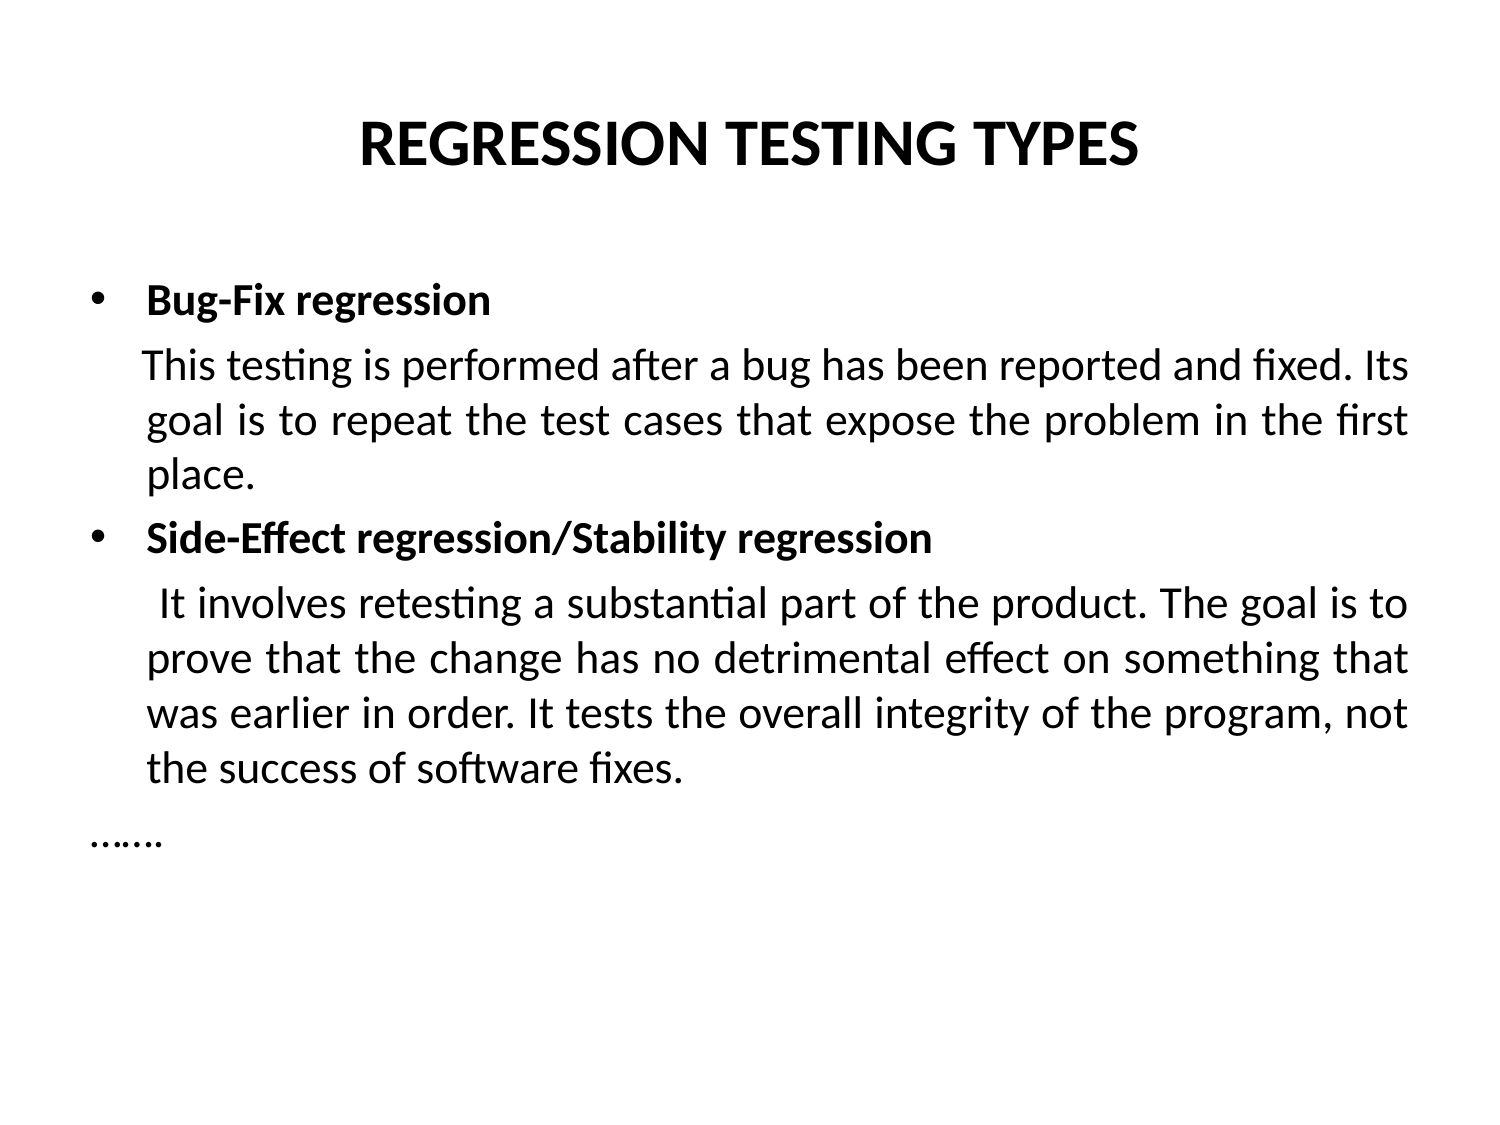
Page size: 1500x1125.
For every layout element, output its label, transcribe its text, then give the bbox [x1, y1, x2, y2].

title REGRESSION TESTING TYPES [75, 45, 1425, 233]
list Bug-Fix regression This testing is performed after a bug has been reported and fixed. Its goal is to repeat the test cases that expose the problem in the first place. Side-Effect regression/Stability regression It involves retesting a substantial part of the product. The goal is to prove that the change has no detrimental effect on something that was earlier in order. It tests the overall integrity of the program, not the success of software fixes. ……. [75, 262, 1425, 1005]
